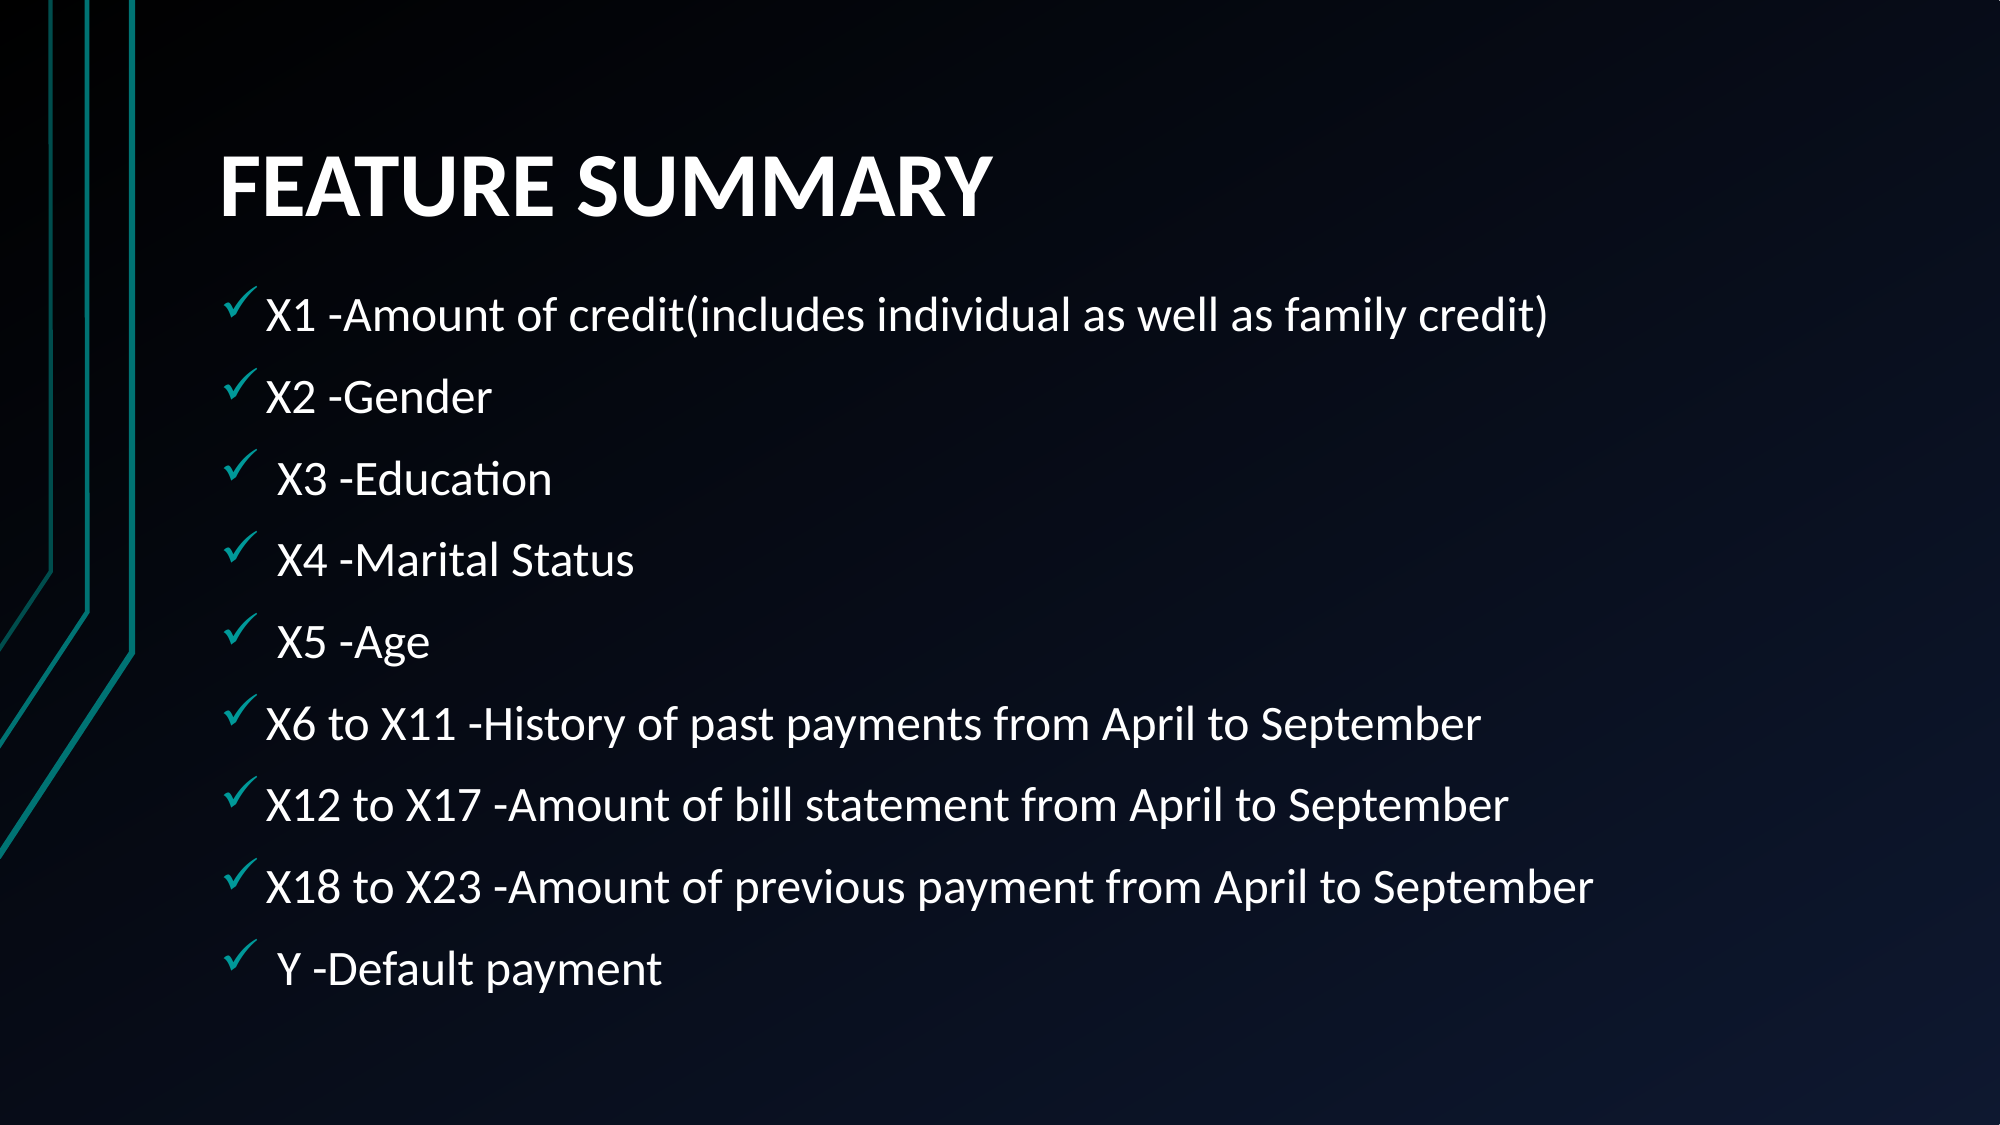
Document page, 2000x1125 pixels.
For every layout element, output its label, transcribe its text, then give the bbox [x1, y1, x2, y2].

list X1 -Amount of credit(includes individual as well as family credit) X2 -Gender X3 -Education X4 -Marital Status X5 -Age X6 to X11 -History of past payments from April to September X12 to X17 -Amount of bill statement from April to September X18 to X23 -Amount of previous payment from April to September Y -Default payment [199, 279, 1900, 1012]
title FEATURE SUMMARY [199, 45, 1900, 246]
